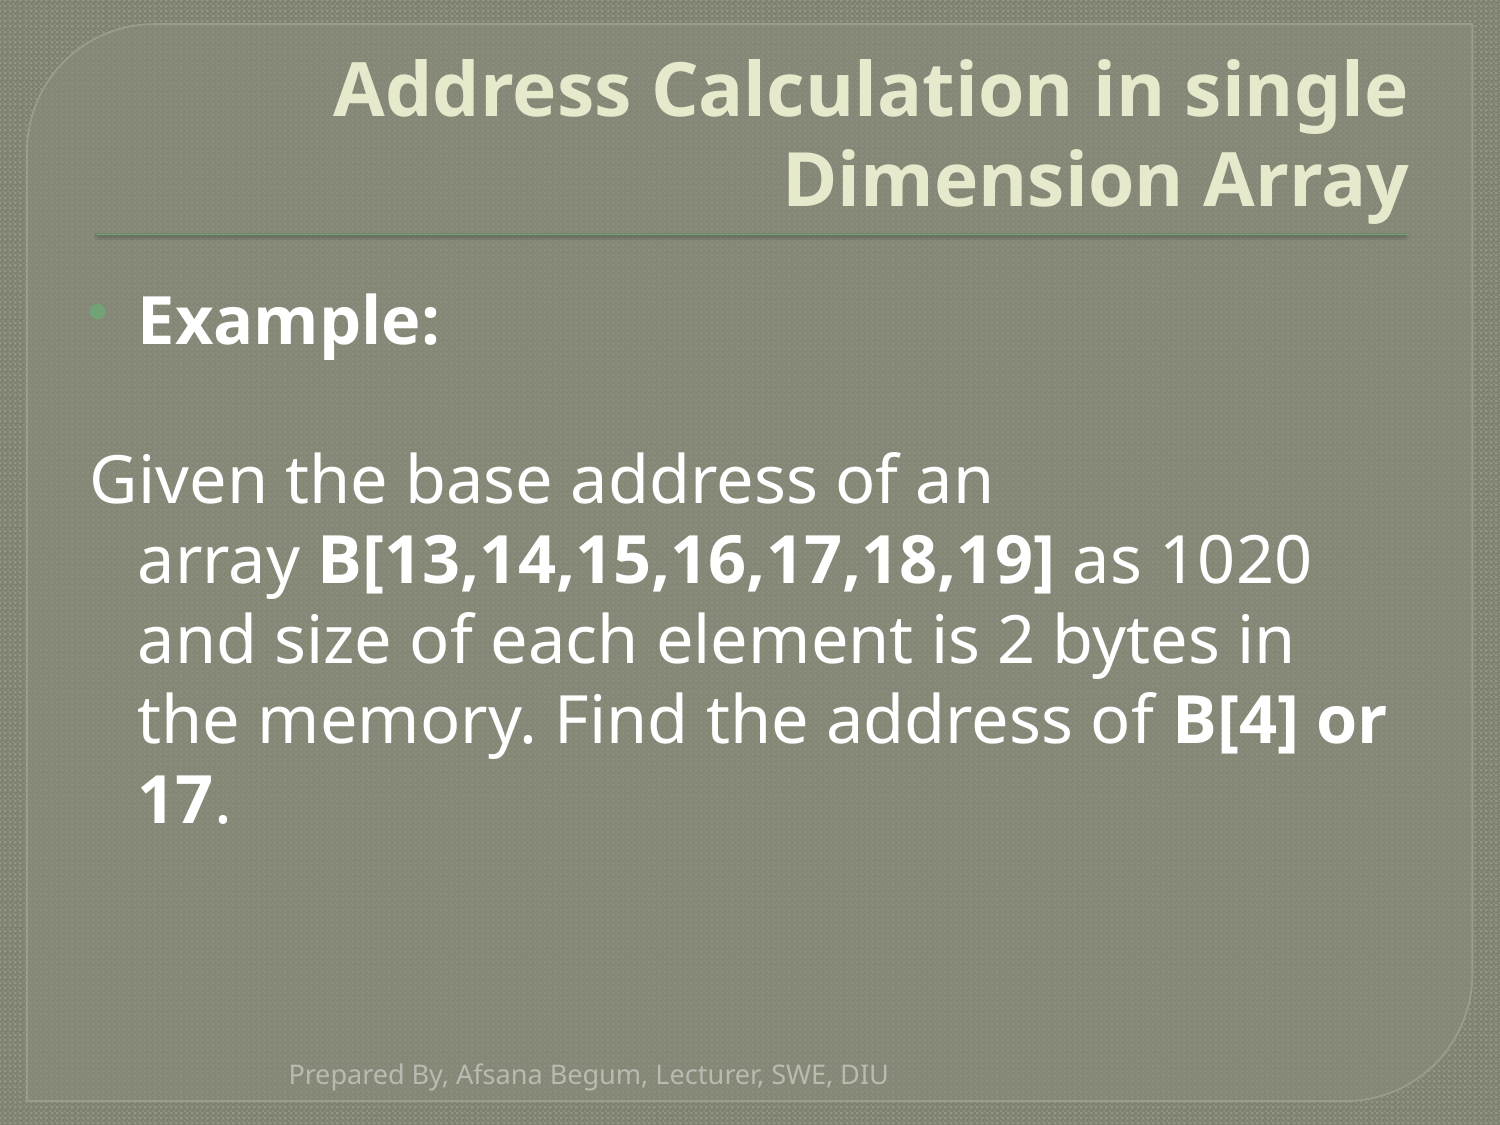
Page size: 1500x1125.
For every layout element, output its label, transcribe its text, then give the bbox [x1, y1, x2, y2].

list Example: Given the base address of an array B[13,14,15,16,17,18,19] as 1020 and size of each element is 2 bytes in the memory. Find the address of B[4] or 17. [75, 270, 1425, 1013]
footer Prepared By, Afsana Begum, Lecturer, SWE, DIU [212, 1050, 904, 1095]
title Address Calculation in single Dimension Array [75, 41, 1425, 230]
